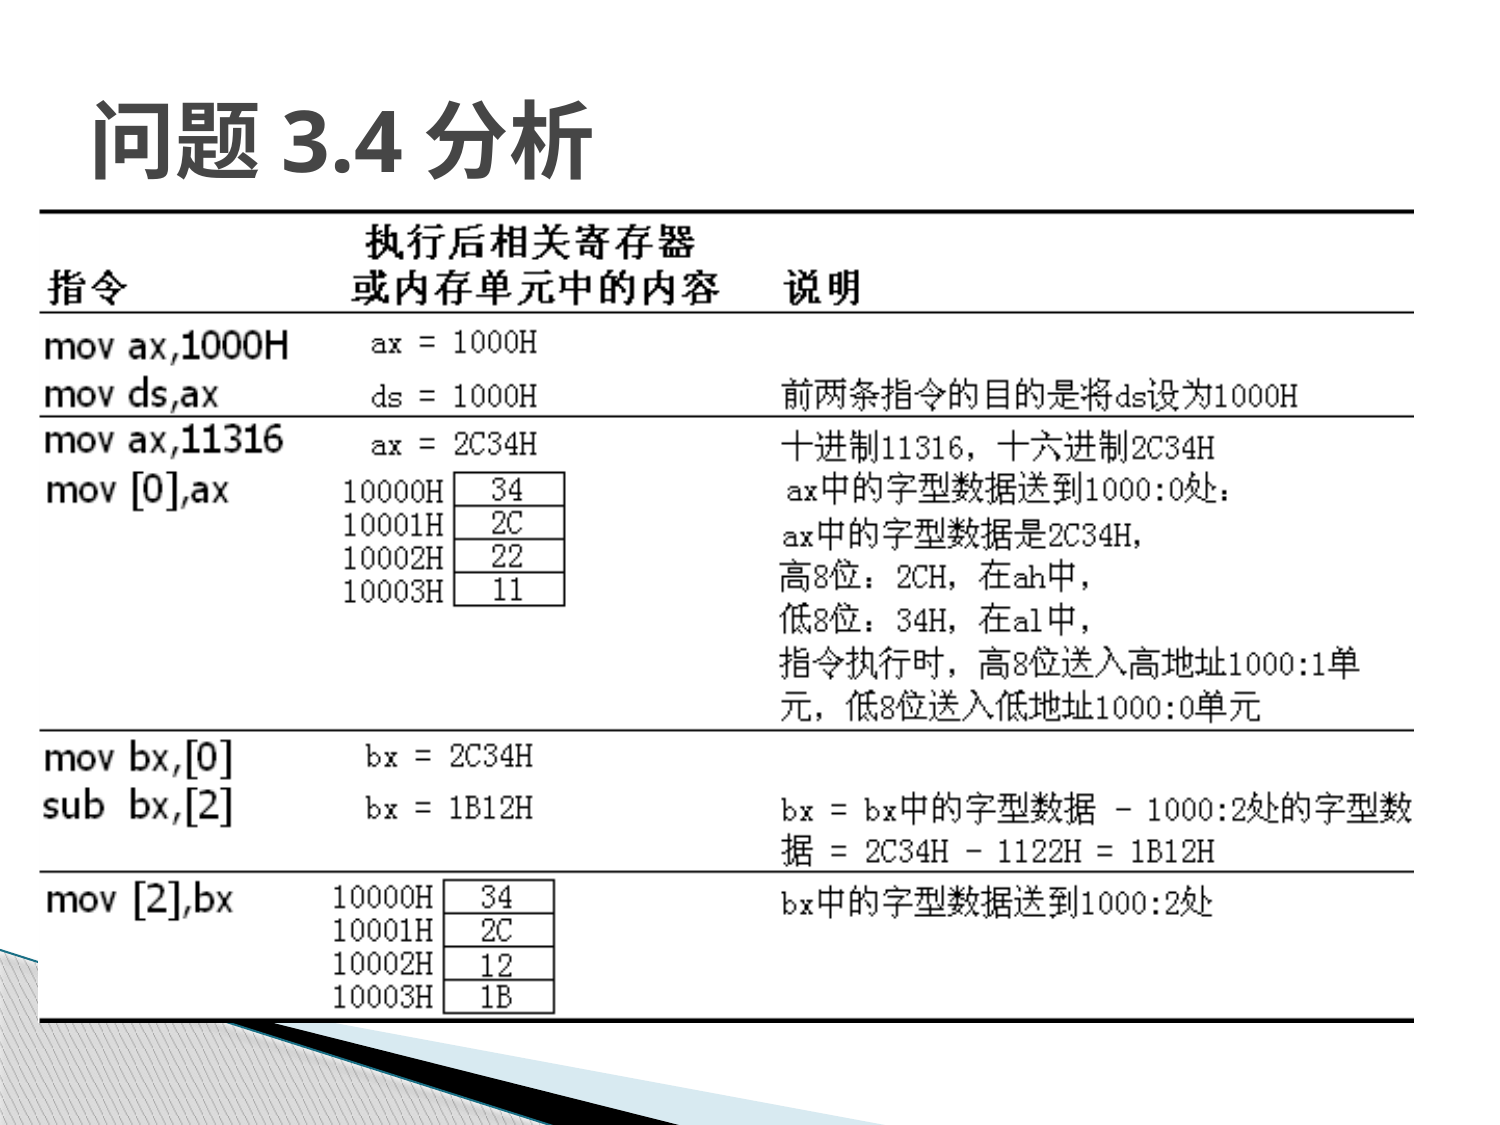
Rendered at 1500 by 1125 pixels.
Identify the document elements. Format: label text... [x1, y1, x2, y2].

picture [38, 207, 1414, 1023]
title 问题3.4分析 [75, 45, 1425, 233]
